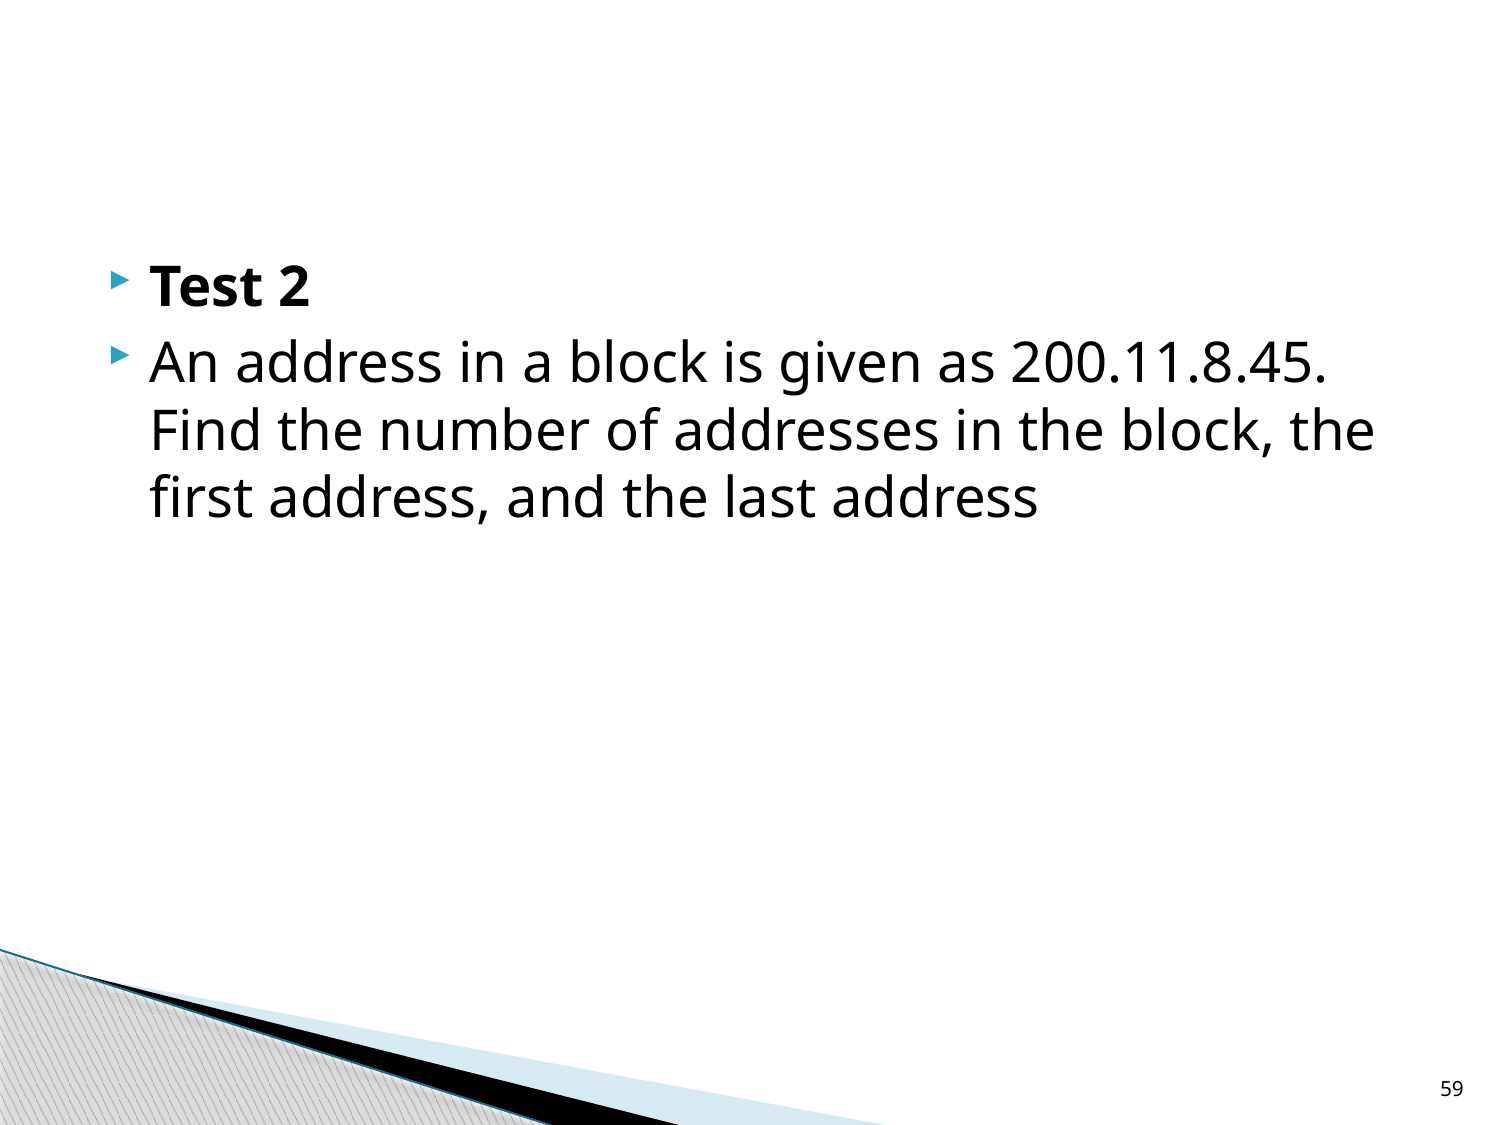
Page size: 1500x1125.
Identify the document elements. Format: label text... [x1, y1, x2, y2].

slide_number 59 [1418, 1051, 1479, 1112]
list Test 2 An address in a block is given as 200.11.8.45. Find the number of addresses in the block, the first address, and the last address [75, 243, 1425, 986]
